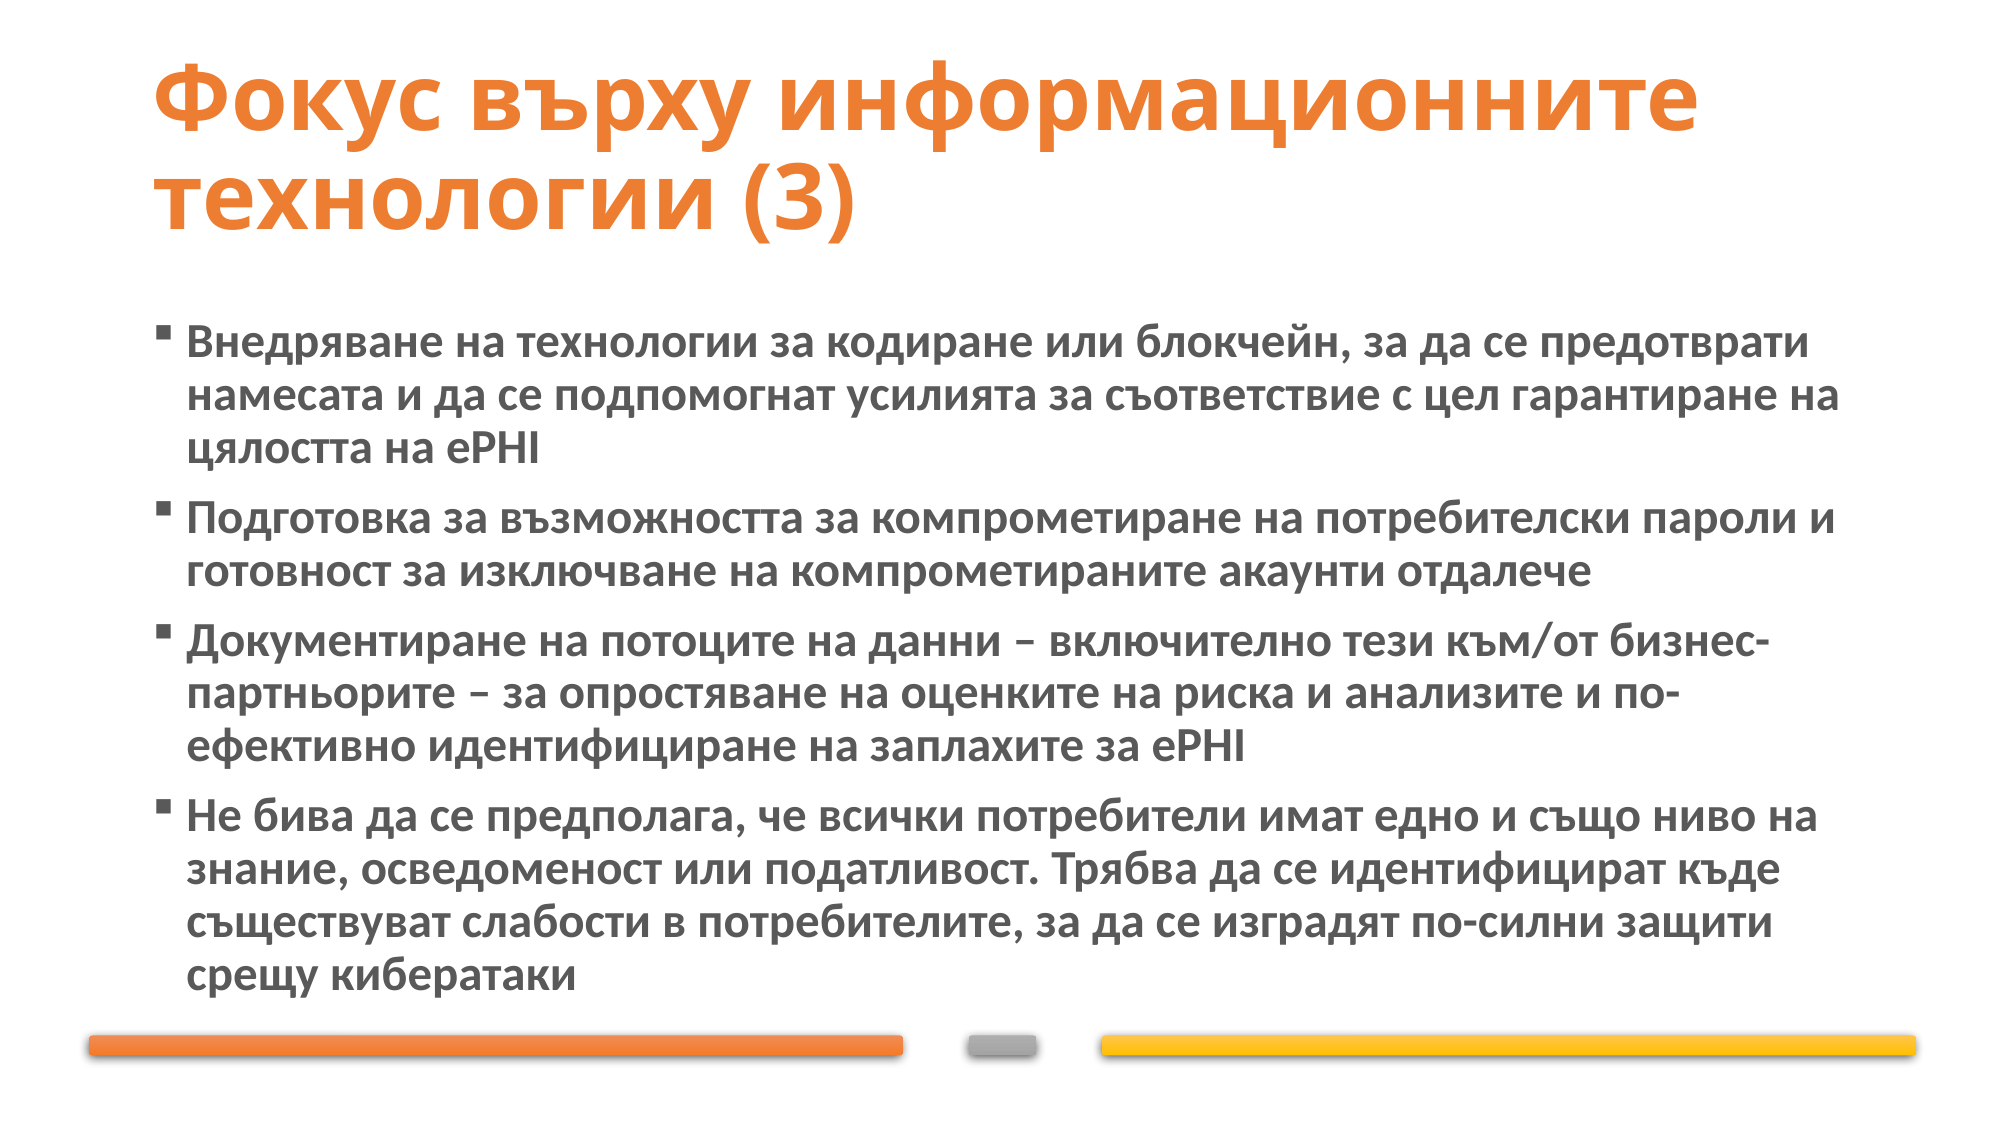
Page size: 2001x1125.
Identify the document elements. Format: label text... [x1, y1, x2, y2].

title Фокус върху информационните технологии (3) [137, 41, 1863, 259]
list Внедряване на технологии за кодиране или блокчейн, за да се предотврати намесата и да се подпомогнат усилията за съответствие с цел гарантиране на цялостта на ePHI Подготовка за възможността за компрометиране на потребителски пароли и готовност за изключване на компрометираните акаунти отдалече Документиране на потоците на данни – включително тези към/от бизнес-партньорите – за опростяване на оценките на риска и анализите и по-ефективно идентифициране на заплахите за ePHI Не бива да се предполага, че всички потребители имат едно и също ниво на знание, осведоменост или податливост. Трябва да се идентифицират къде съществуват слабости в потребителите, за да се изградят по-силни защити срещу кибератаки [137, 307, 1863, 1014]
